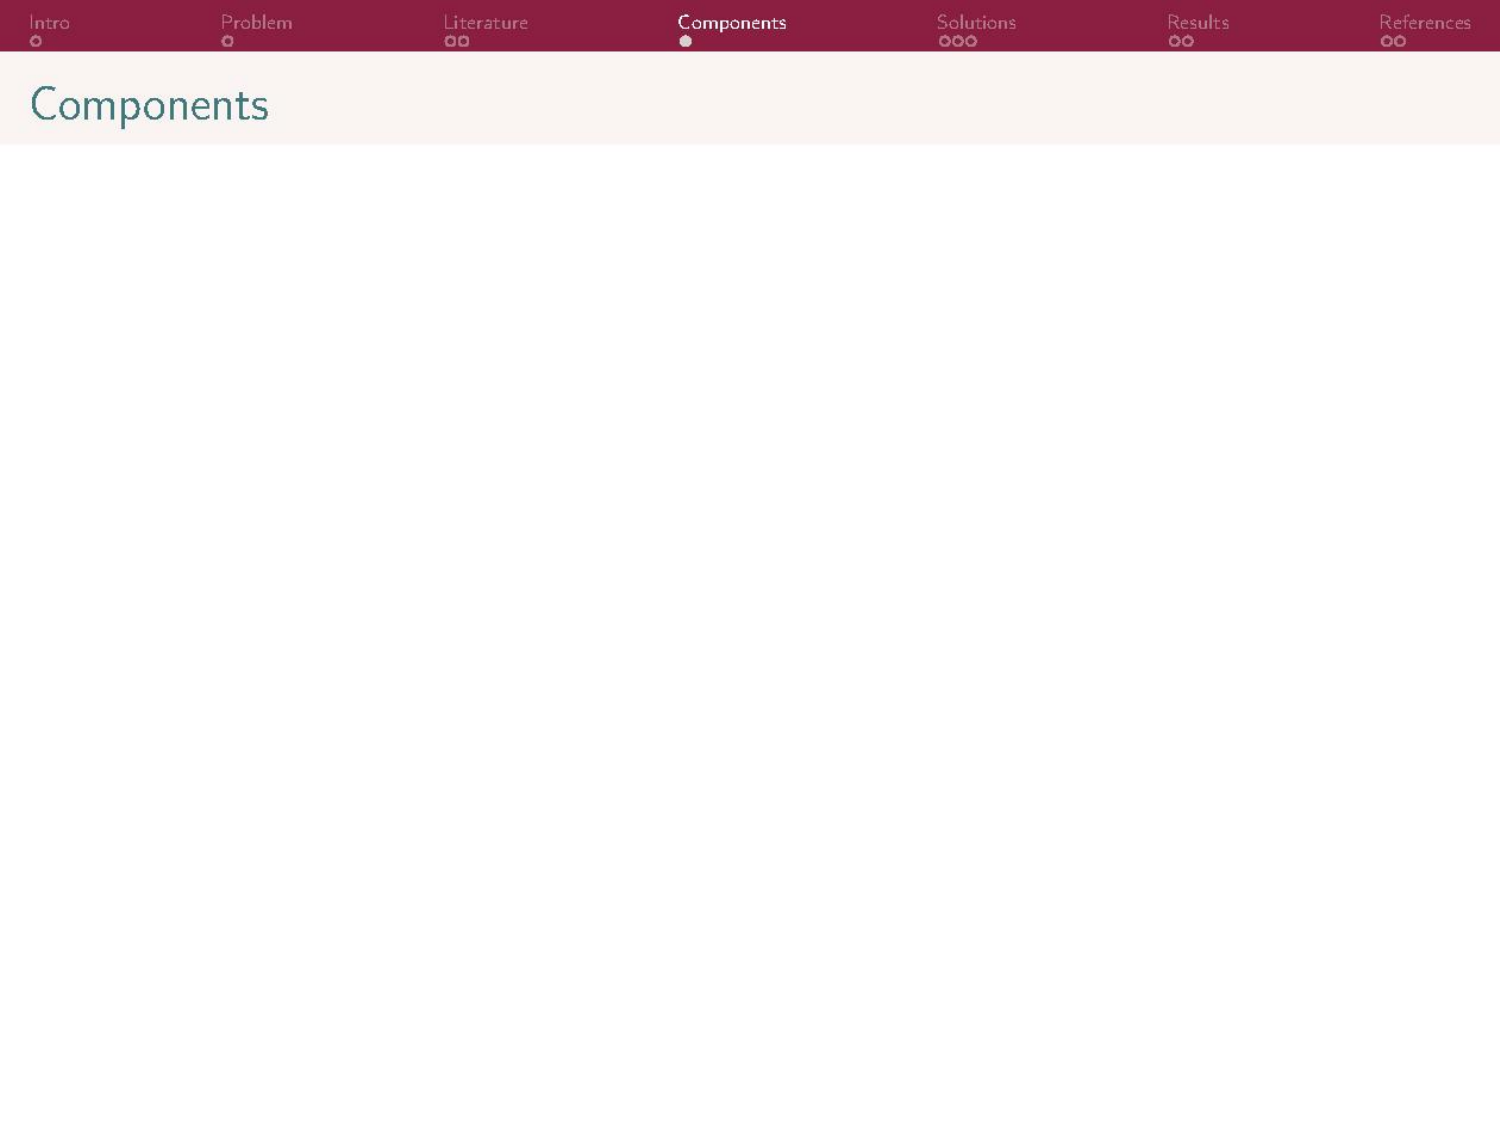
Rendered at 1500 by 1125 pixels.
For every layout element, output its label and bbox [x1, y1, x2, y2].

picture [0, 0, 1500, 846]
